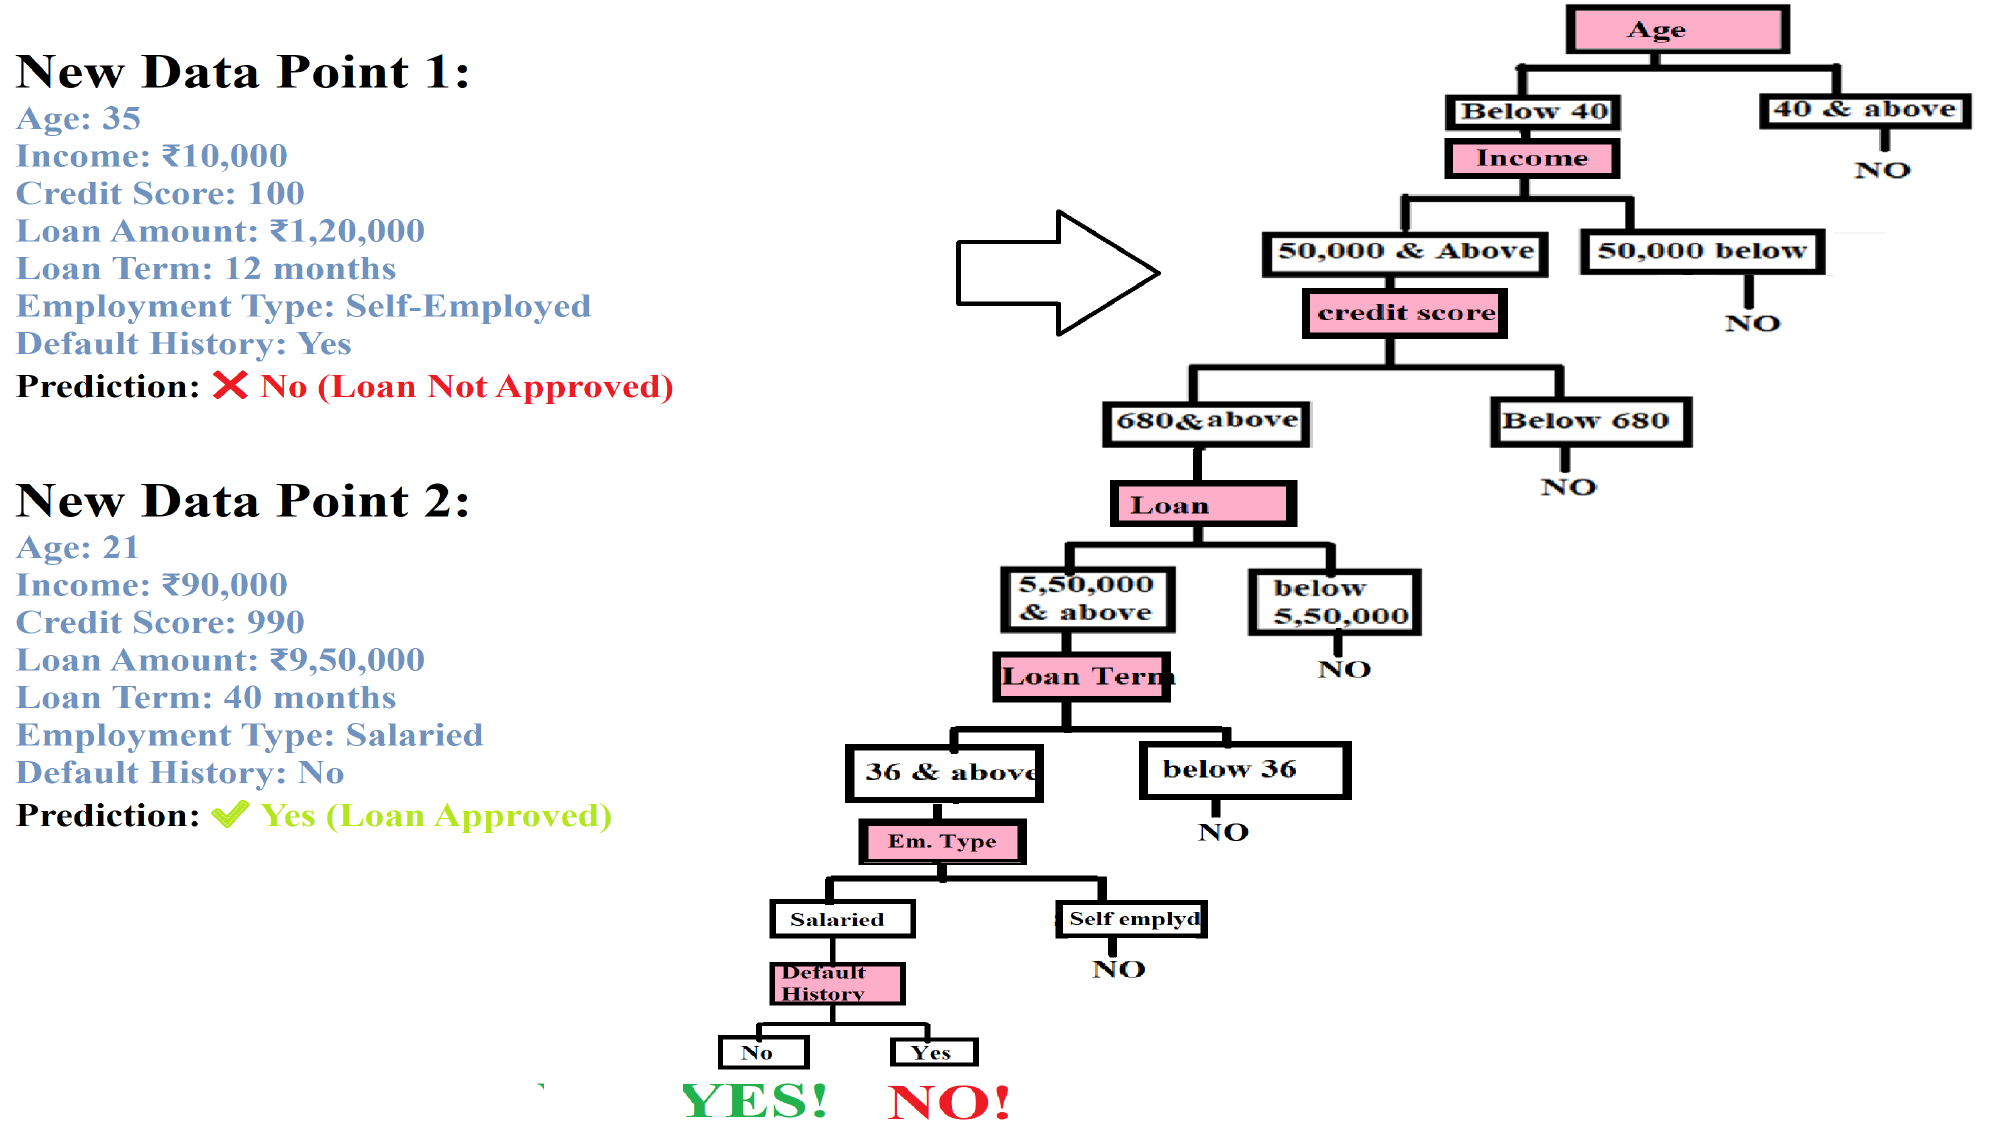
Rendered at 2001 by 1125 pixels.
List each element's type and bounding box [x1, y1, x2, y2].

list [0, 0, 2000, 1125]
